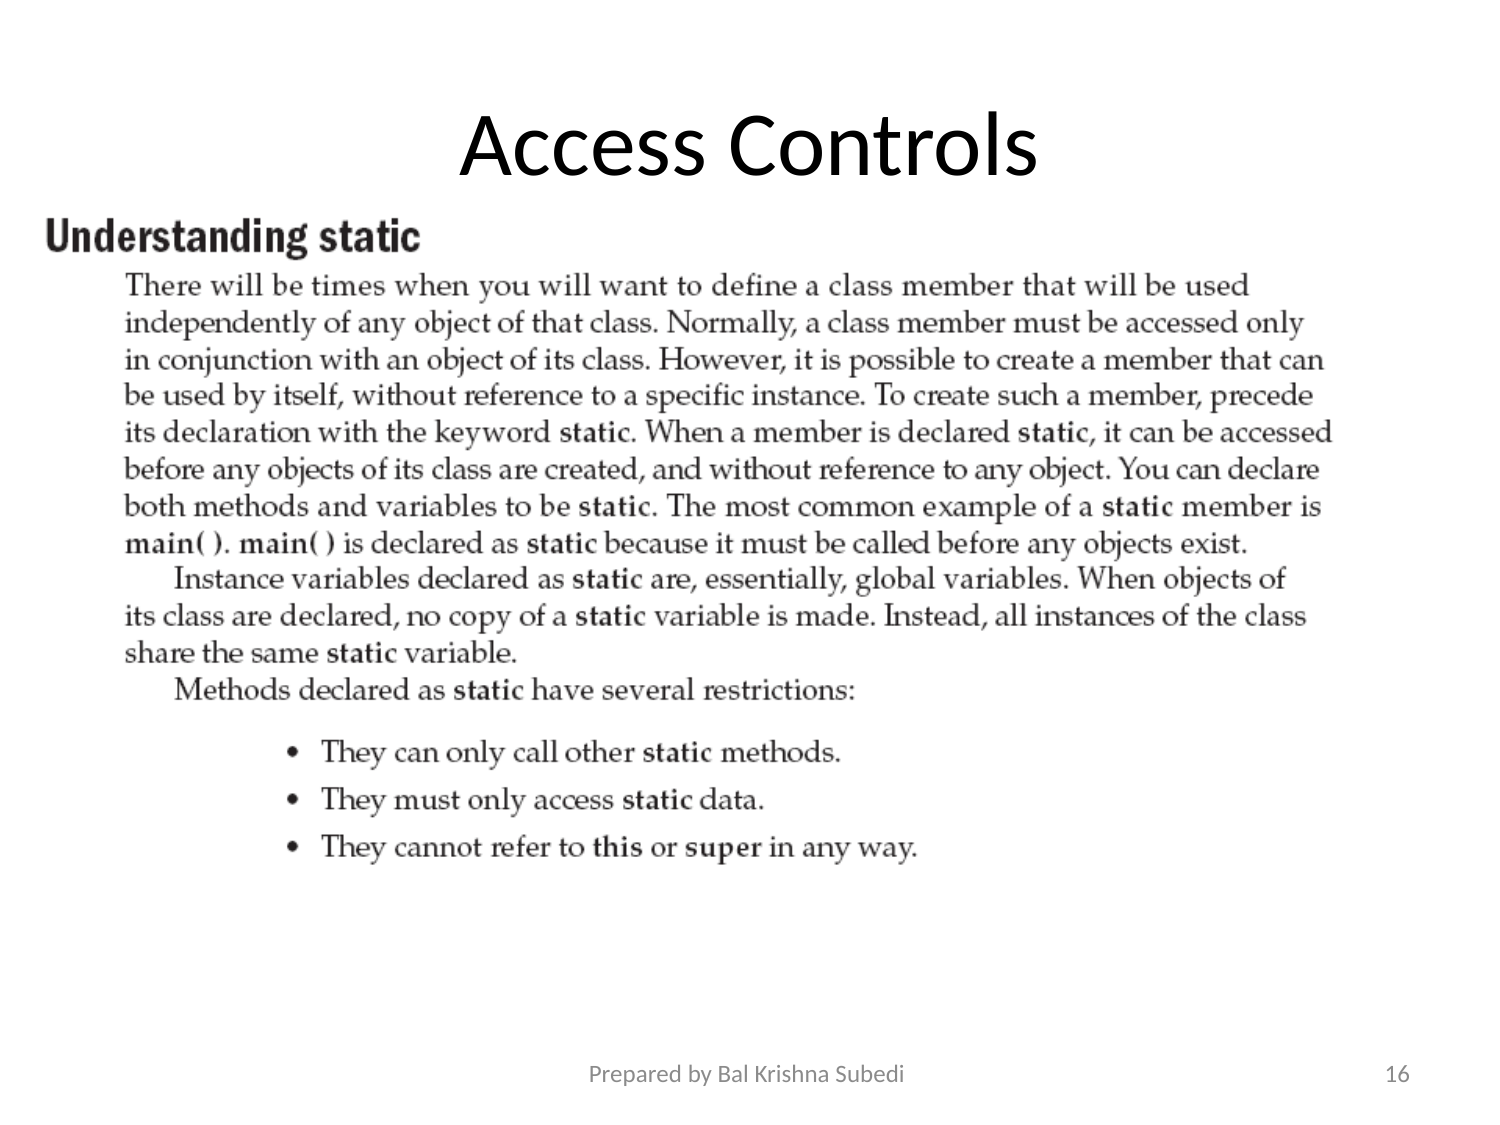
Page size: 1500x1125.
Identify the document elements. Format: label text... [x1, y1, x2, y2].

title Access Controls [75, 45, 1425, 233]
footer Prepared by Bal Krishna Subedi [512, 1042, 988, 1103]
picture [37, 212, 1374, 713]
slide_number 16 [1074, 1042, 1425, 1103]
picture [274, 737, 919, 868]
